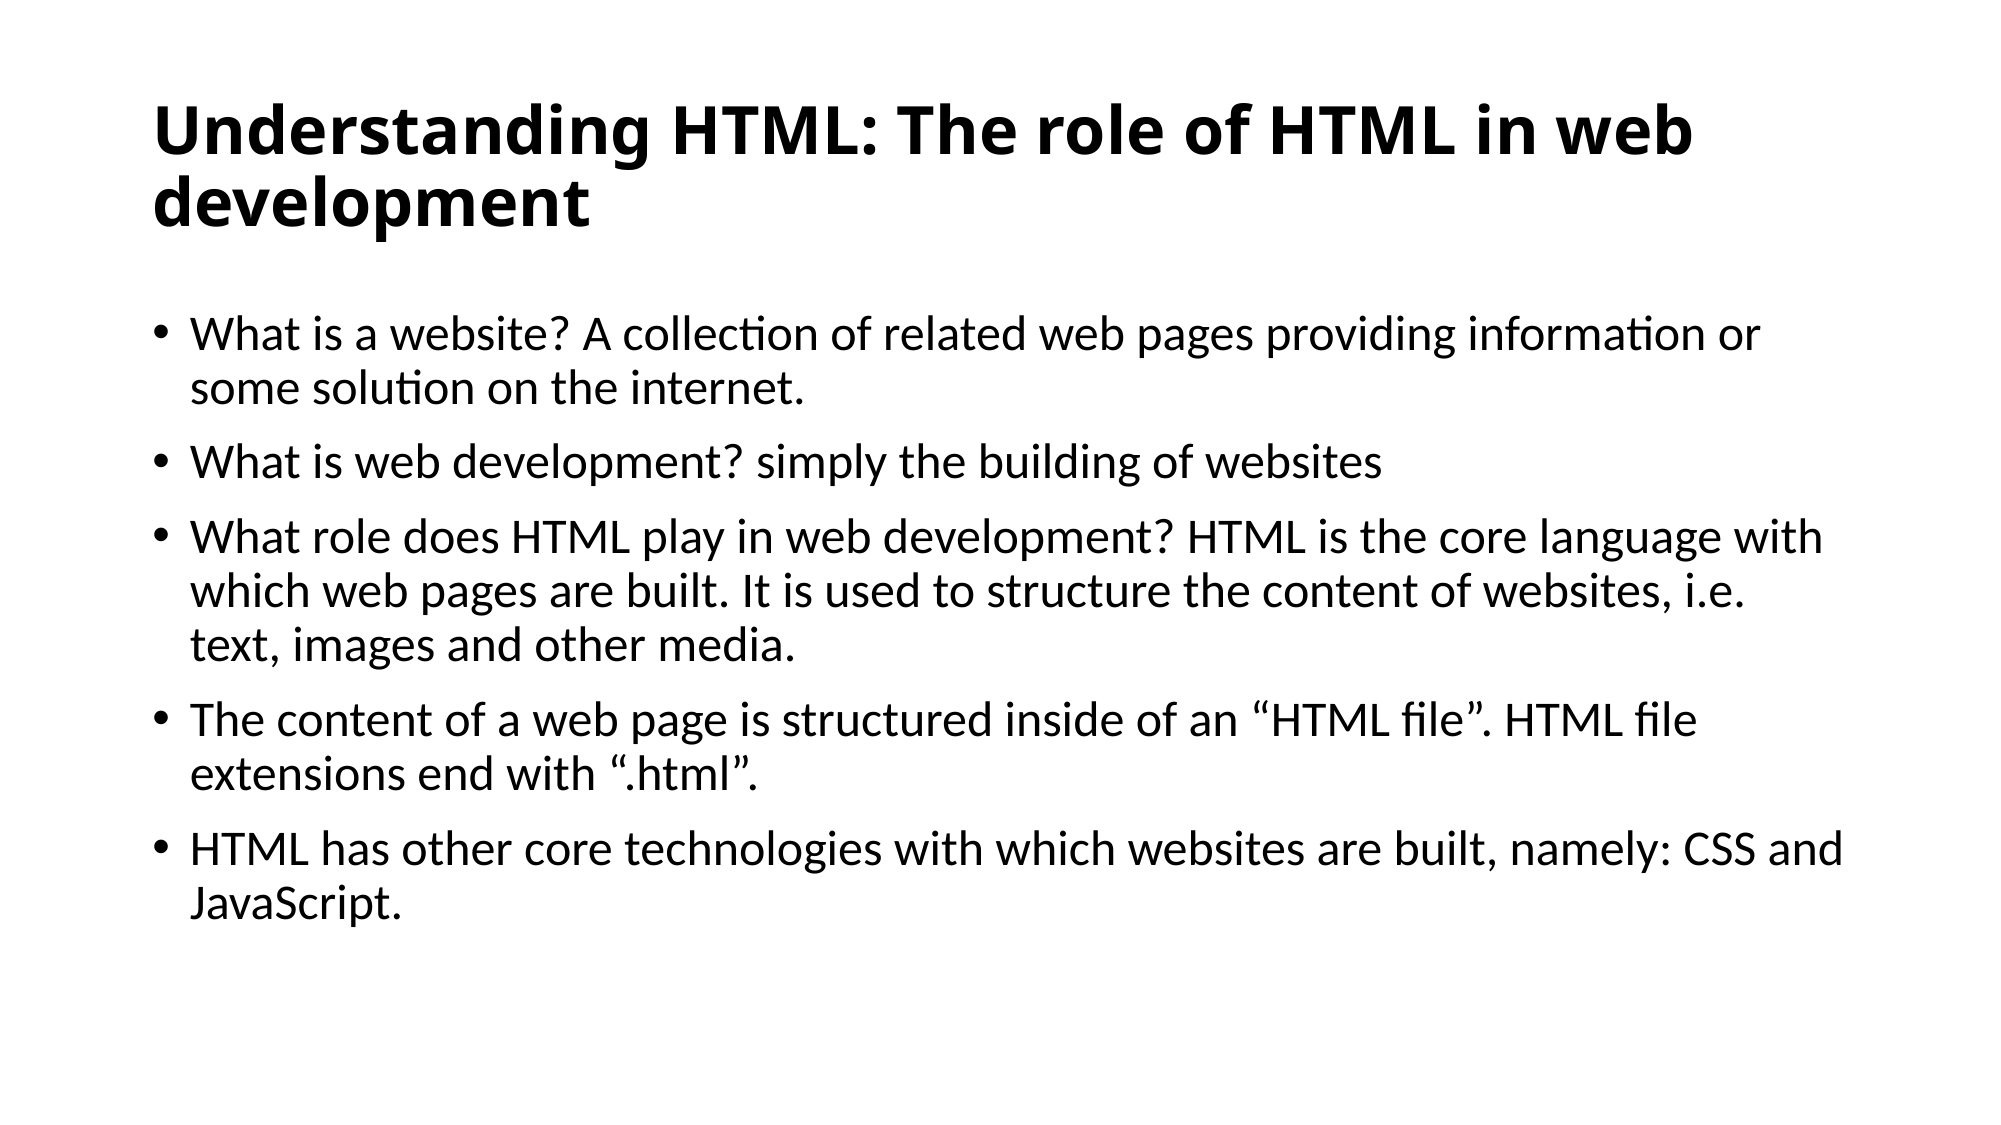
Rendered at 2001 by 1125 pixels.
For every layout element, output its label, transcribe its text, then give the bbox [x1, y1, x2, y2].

title Understanding HTML: The role of HTML in web development [137, 59, 1863, 278]
list What is a website? A collection of related web pages providing information or some solution on the internet. What is web development? simply the building of websites What role does HTML play in web development? HTML is the core language with which web pages are built. It is used to structure the content of websites, i.e. text, images and other media. The content of a web page is structured inside of an “HTML file”. HTML file extensions end with “.html”. HTML has other core technologies with which websites are built, namely: CSS and JavaScript. [137, 299, 1863, 1014]
